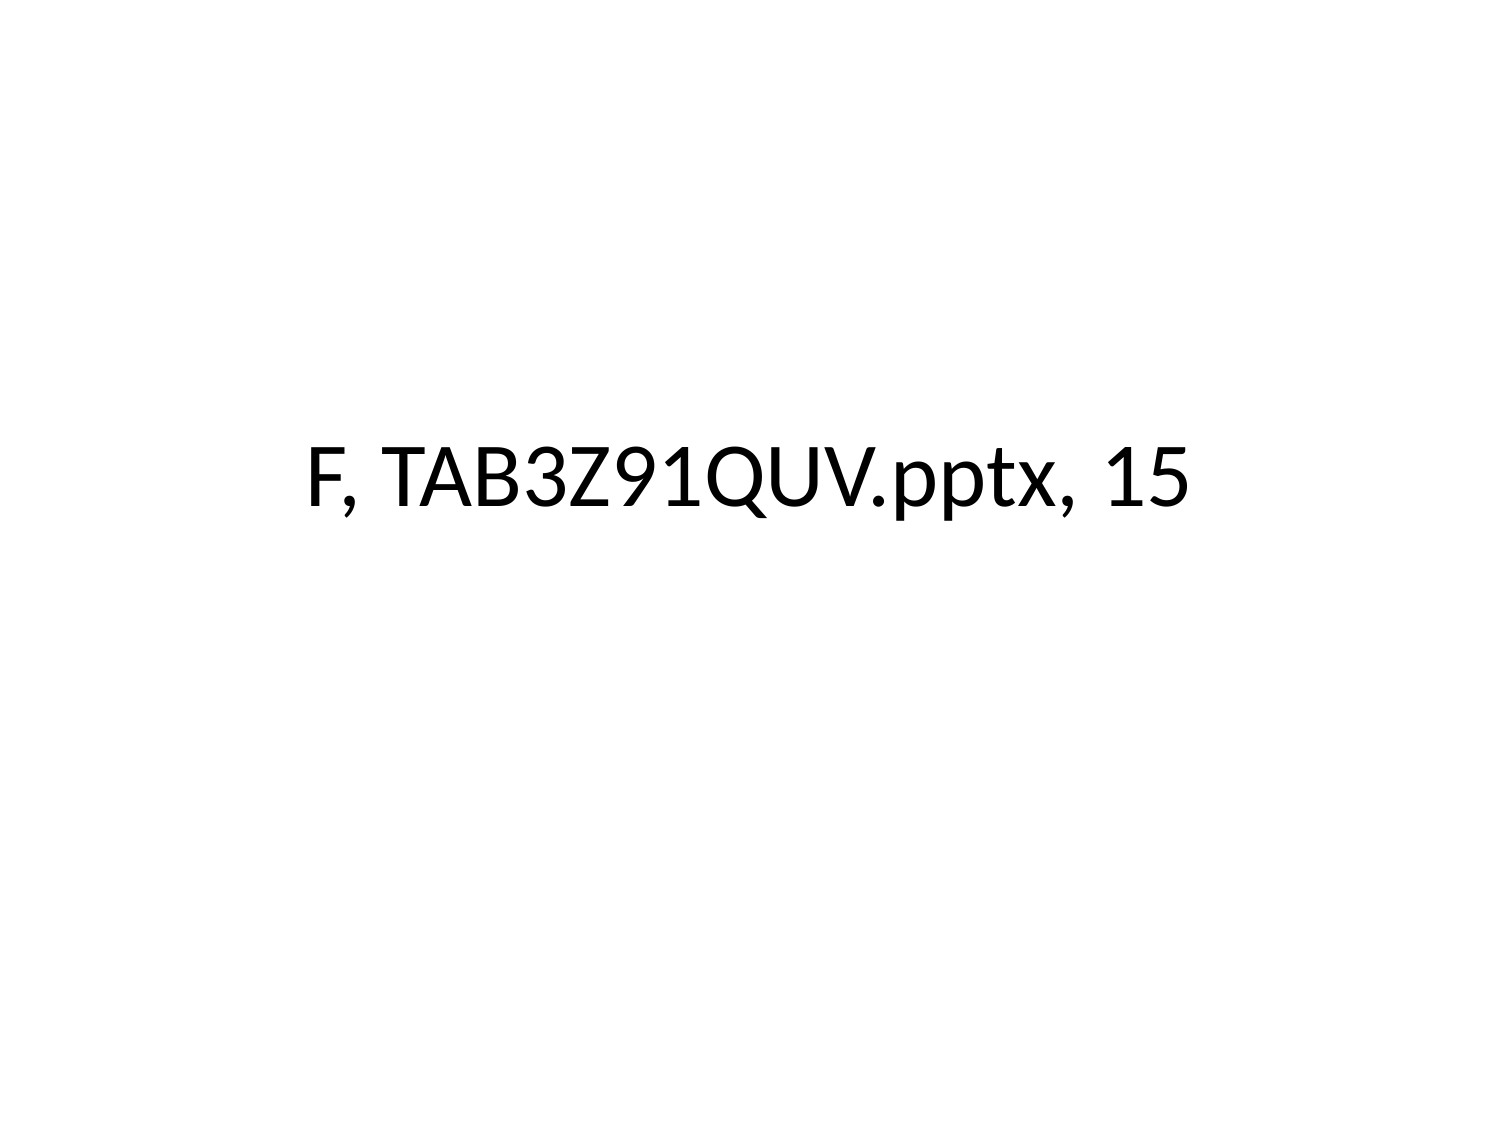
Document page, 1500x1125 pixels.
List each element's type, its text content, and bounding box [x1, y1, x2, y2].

title F, TAB3Z91QUV.pptx, 15 [112, 349, 1388, 591]
